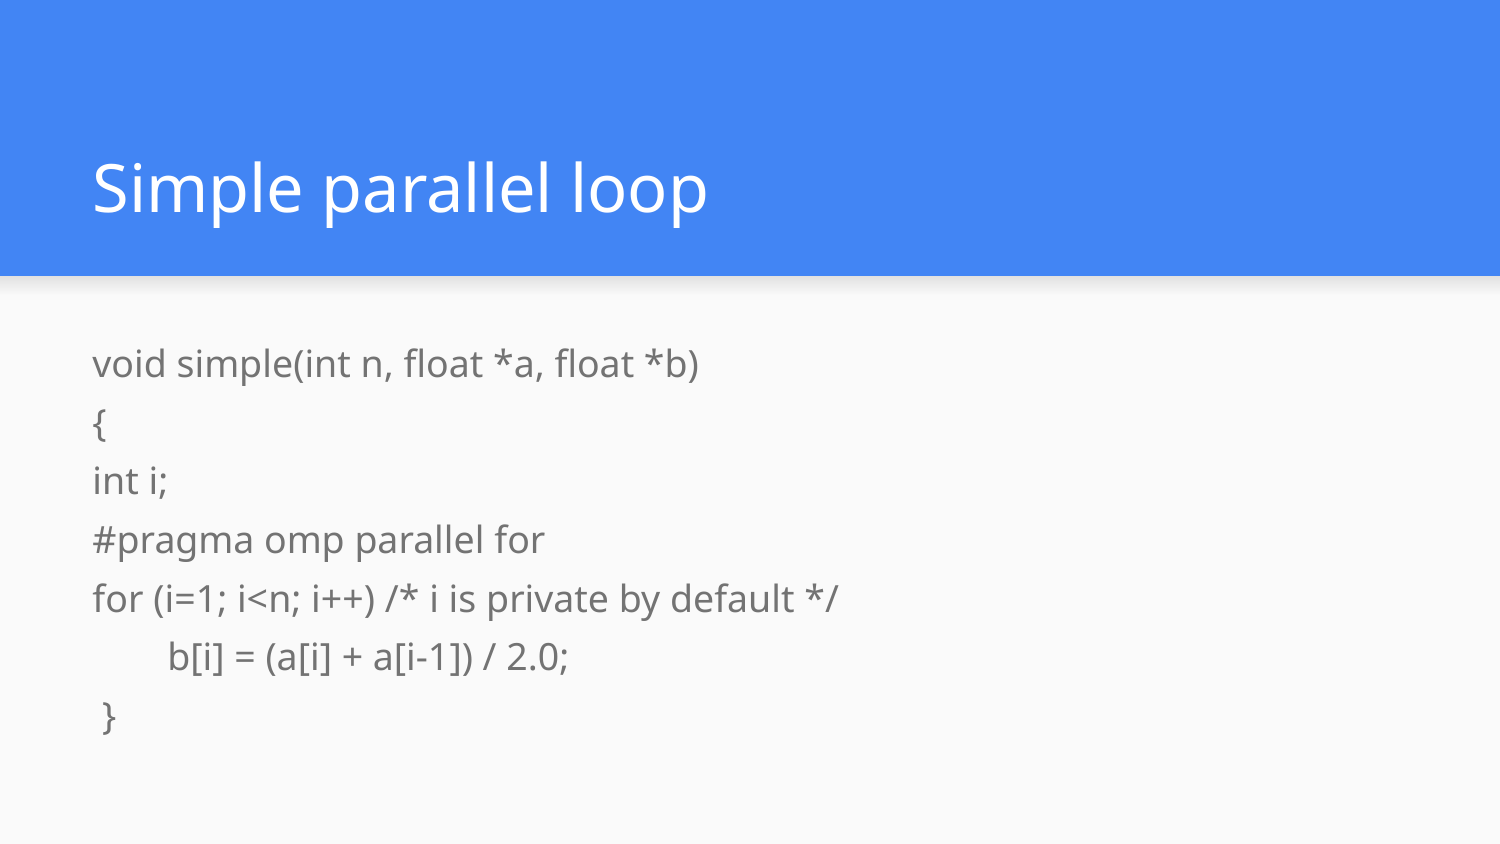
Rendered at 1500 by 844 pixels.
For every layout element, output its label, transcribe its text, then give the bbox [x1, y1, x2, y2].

list void simple(int n, float *a, float *b) { int i; #pragma omp parallel for for (i=1; i<n; i++) /* i is private by default */ b[i] = (a[i] + a[i-1]) / 2.0; } [77, 314, 1427, 760]
title Simple parallel loop [77, 121, 1427, 248]
